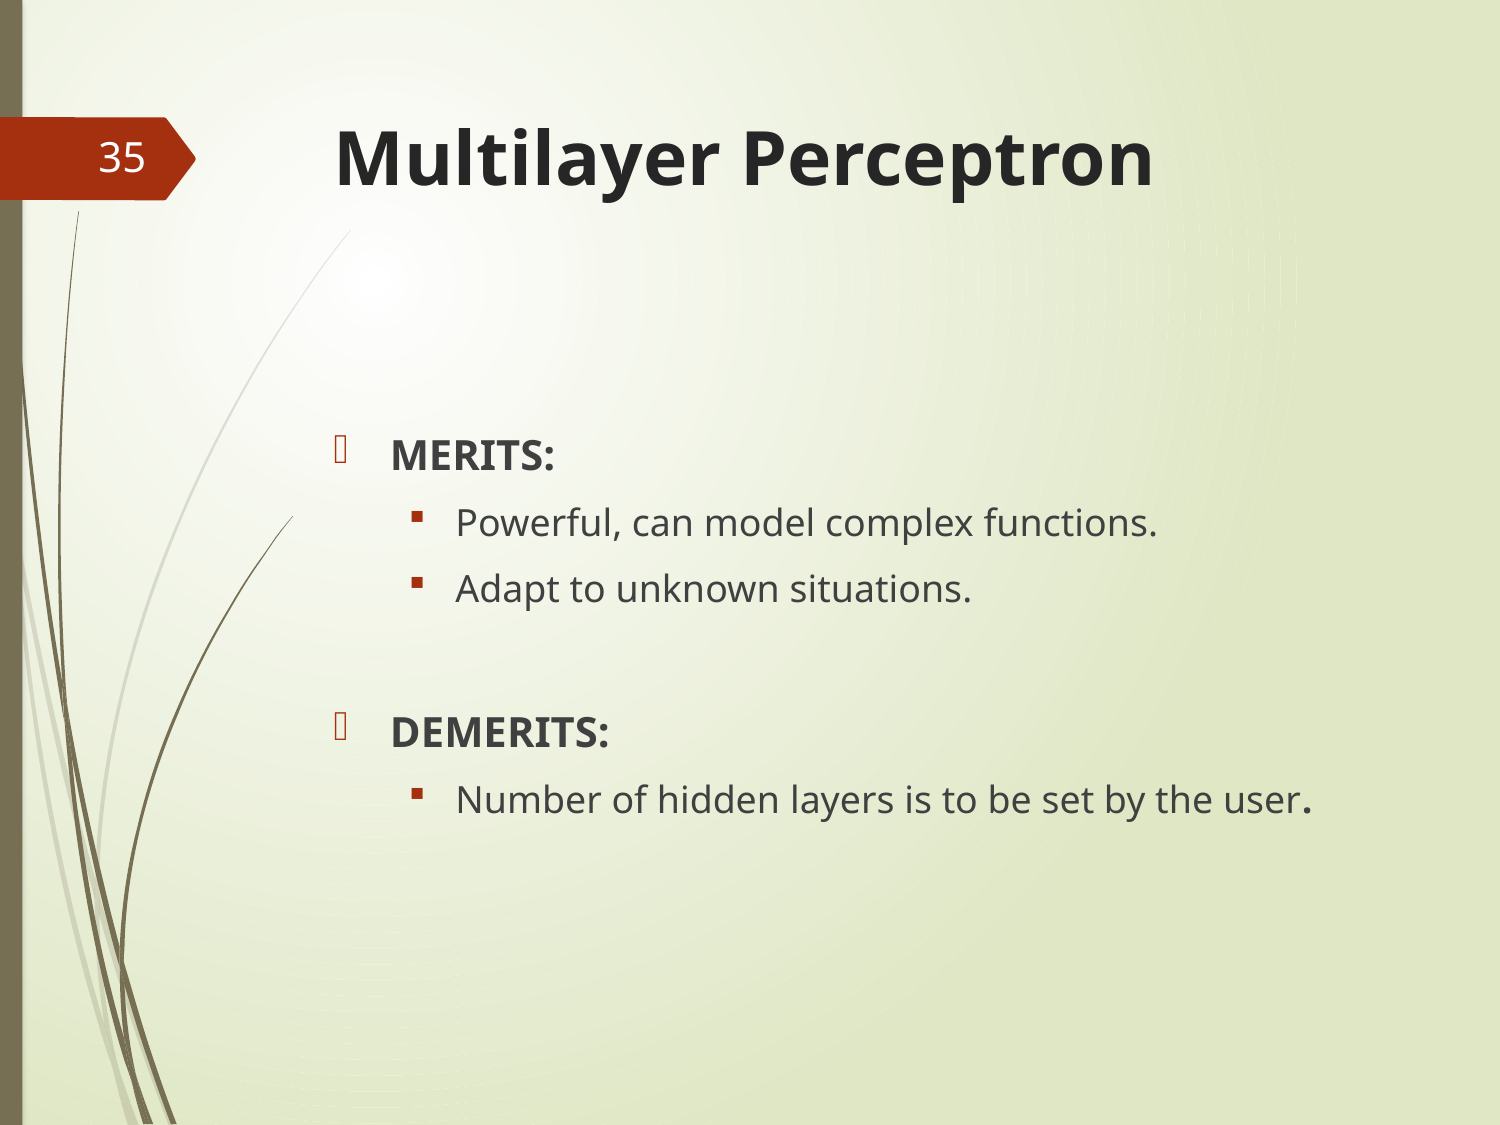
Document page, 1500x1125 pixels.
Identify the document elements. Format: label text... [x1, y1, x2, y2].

title Multilayer Perceptron [319, 102, 1416, 313]
slide_number 35 [65, 129, 162, 190]
list MERITS: Powerful, can model complex functions. Adapt to unknown situations. DEMERITS: Number of hidden layers is to be set by the user. [318, 350, 1416, 970]
